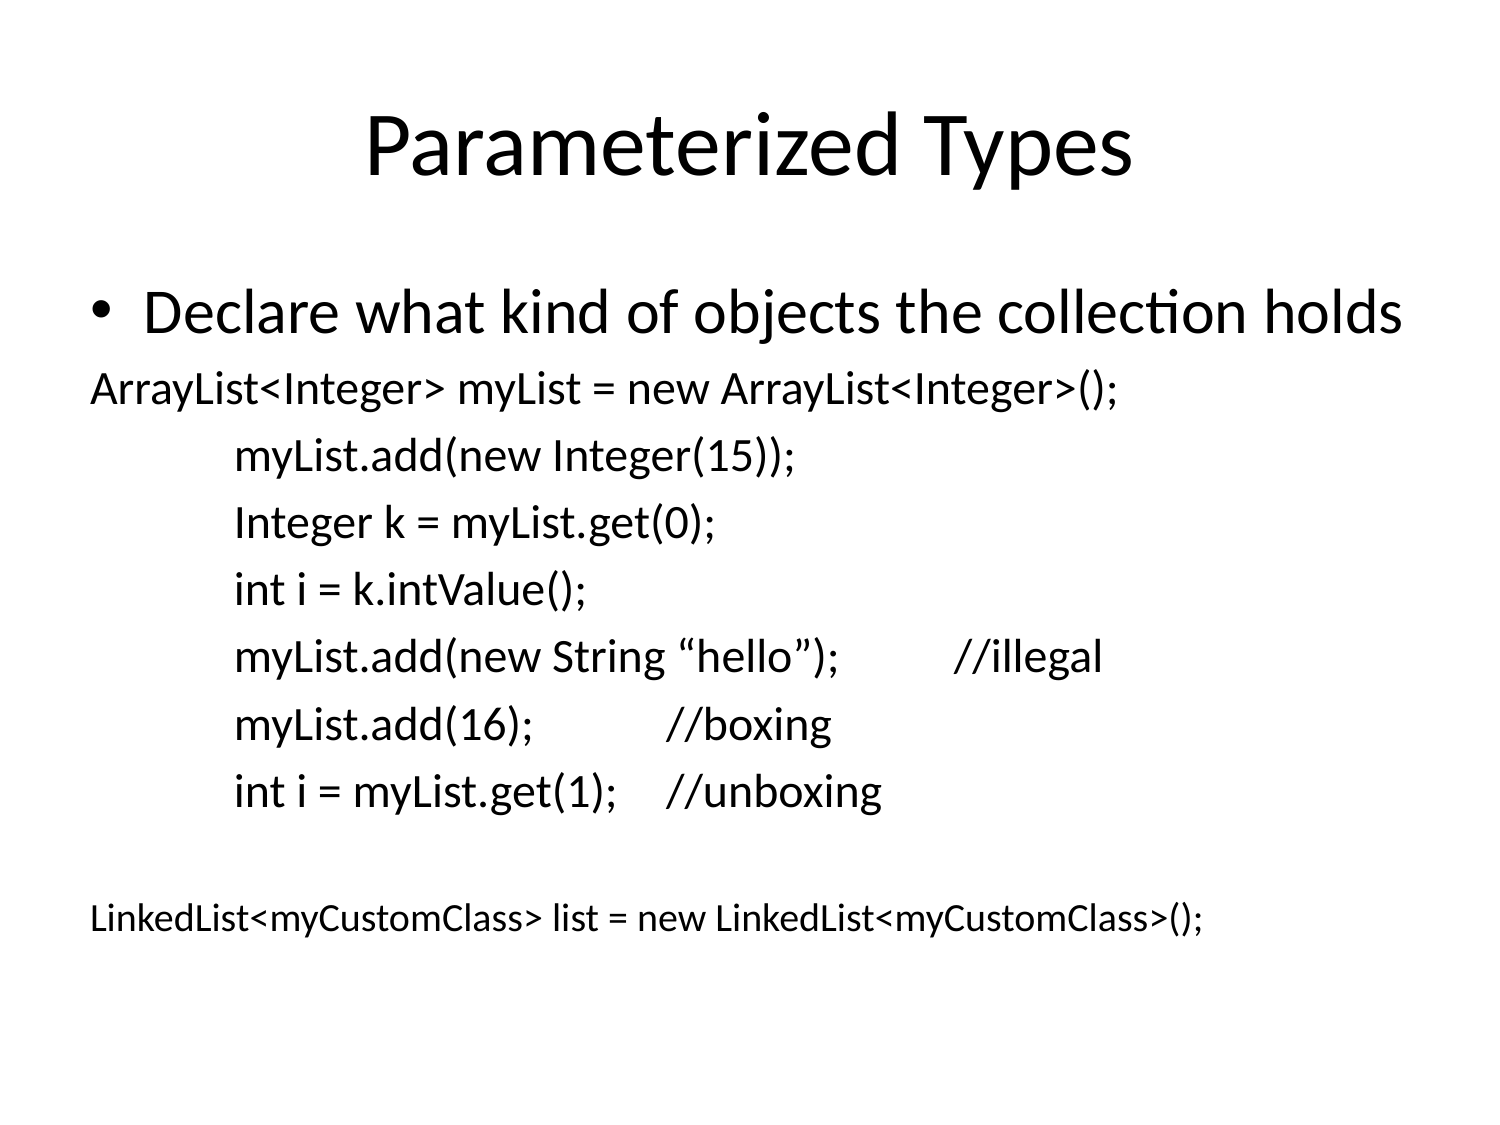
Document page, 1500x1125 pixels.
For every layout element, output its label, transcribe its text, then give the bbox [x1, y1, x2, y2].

title Parameterized Types [75, 45, 1425, 233]
list Declare what kind of objects the collection holds ArrayList<Integer> myList = new ArrayList<Integer>(); myList.add(new Integer(15)); Integer k = myList.get(0); int i = k.intValue(); myList.add(new String “hello”); //illegal myList.add(16); //boxing int i = myList.get(1); //unboxing LinkedList<myCustomClass> list = new LinkedList<myCustomClass>(); [75, 262, 1425, 1005]
